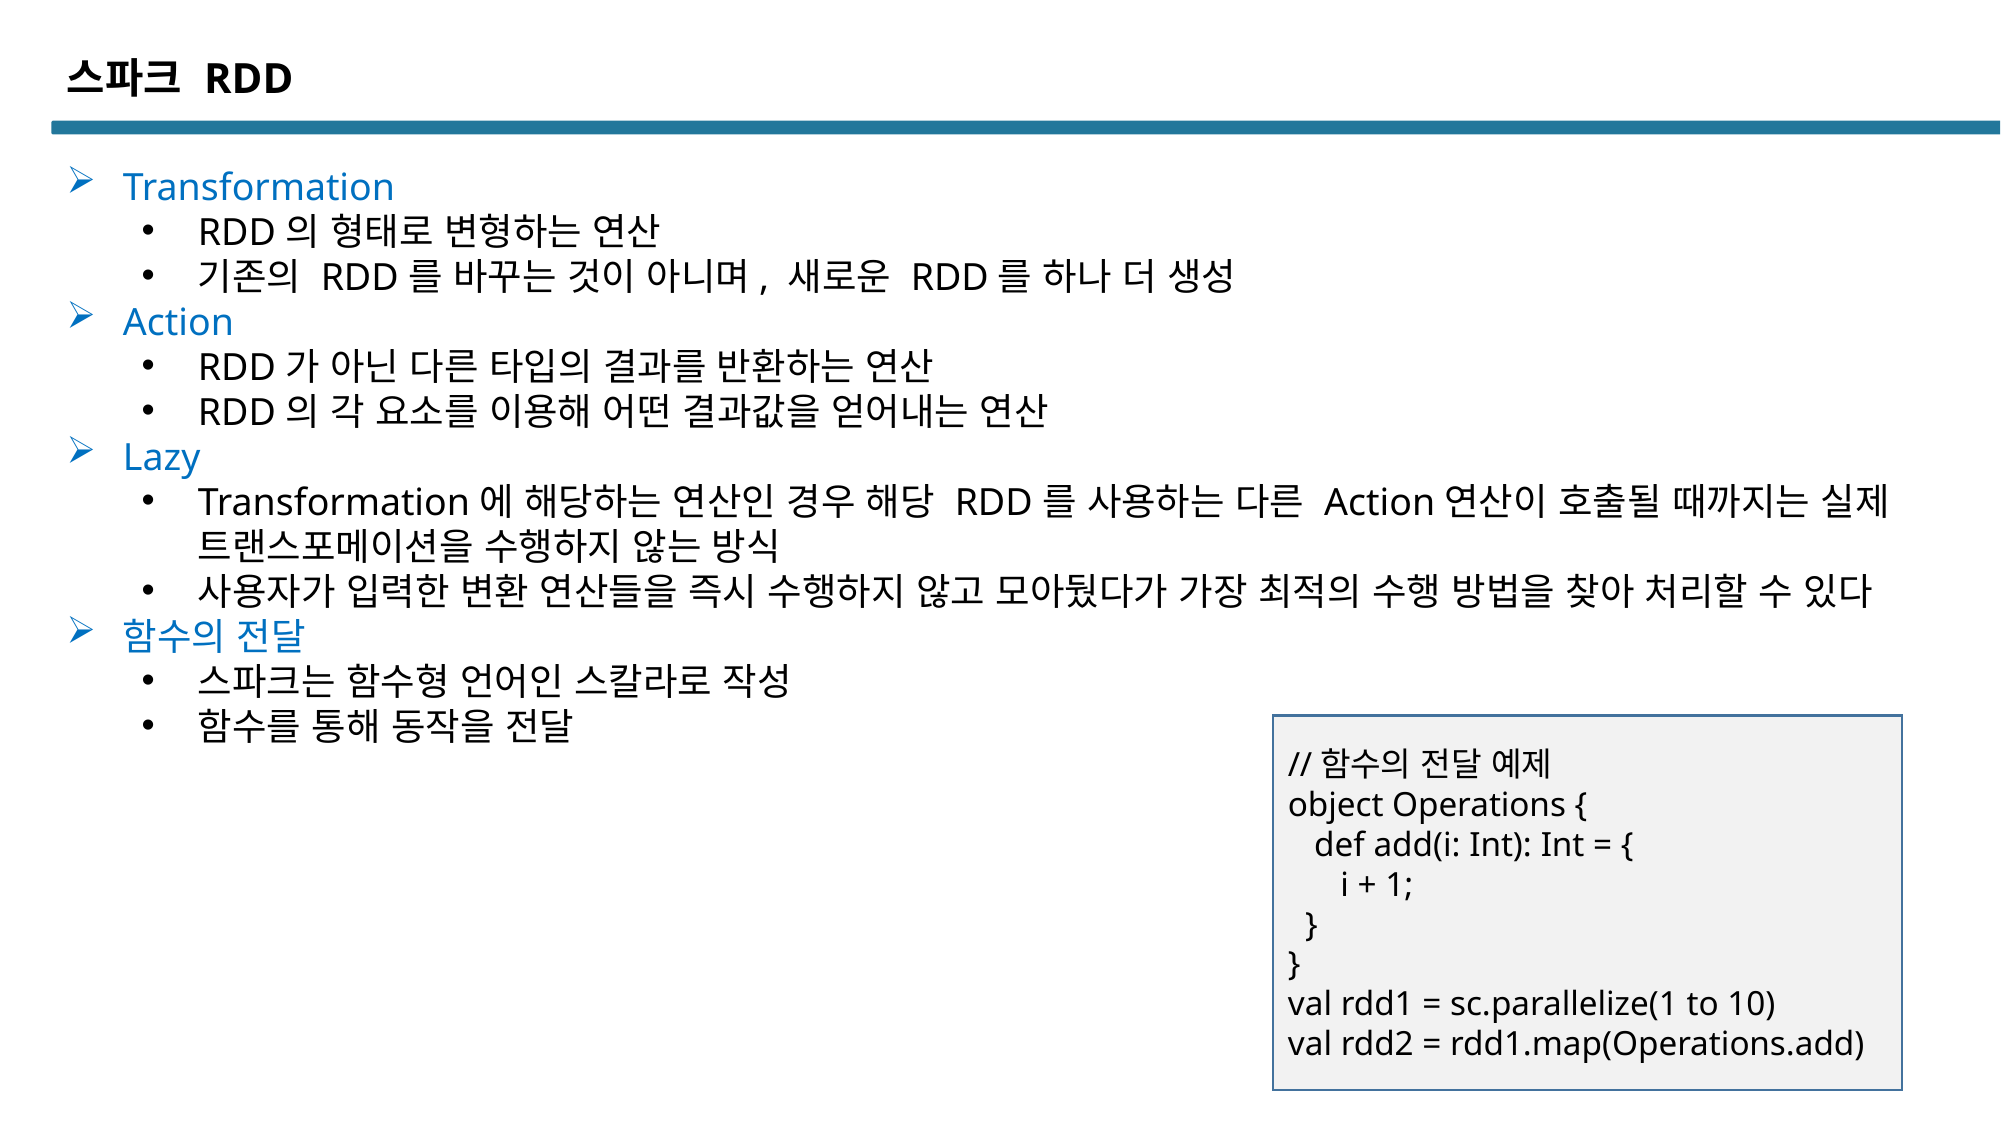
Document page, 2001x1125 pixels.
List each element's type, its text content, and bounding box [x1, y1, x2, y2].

text_box 스파크 RDD [51, 50, 1238, 121]
text_box Transformation RDD의 형태로 변형하는 연산 기존의 RDD를 바꾸는 것이 아니며, 새로운 RDD를 하나 더 생성 Action RDD가 아닌 다른 타입의 결과를 반환하는 연산 RDD의 각 요소를 이용해 어떤 결과값을 얻어내는 연산 Lazy Transformation에 해당하는 연산인 경우 해당 RDD를 사용하는 다른 Action연산이 호출될 때까지는 실제 트랜스포메이션을 수행하지 않는 방식 사용자가 입력한 변환 연산들을 즉시 수행하지 않고 모아뒀다가 가장 최적의 수행 방법을 찾아 처리할 수 있다 함수의 전달 스파크는 함수형 언어인 스칼라로 작성 함수를 통해 동작을 전달 [51, 155, 1917, 755]
text_box //함수의 전달 예제 object Operations { def add(i: Int): Int = { i + 1; } } val rdd1 = sc.parallelize(1 to 10) val rdd2 = rdd1.map(Operations.add) [1272, 714, 1903, 1091]
